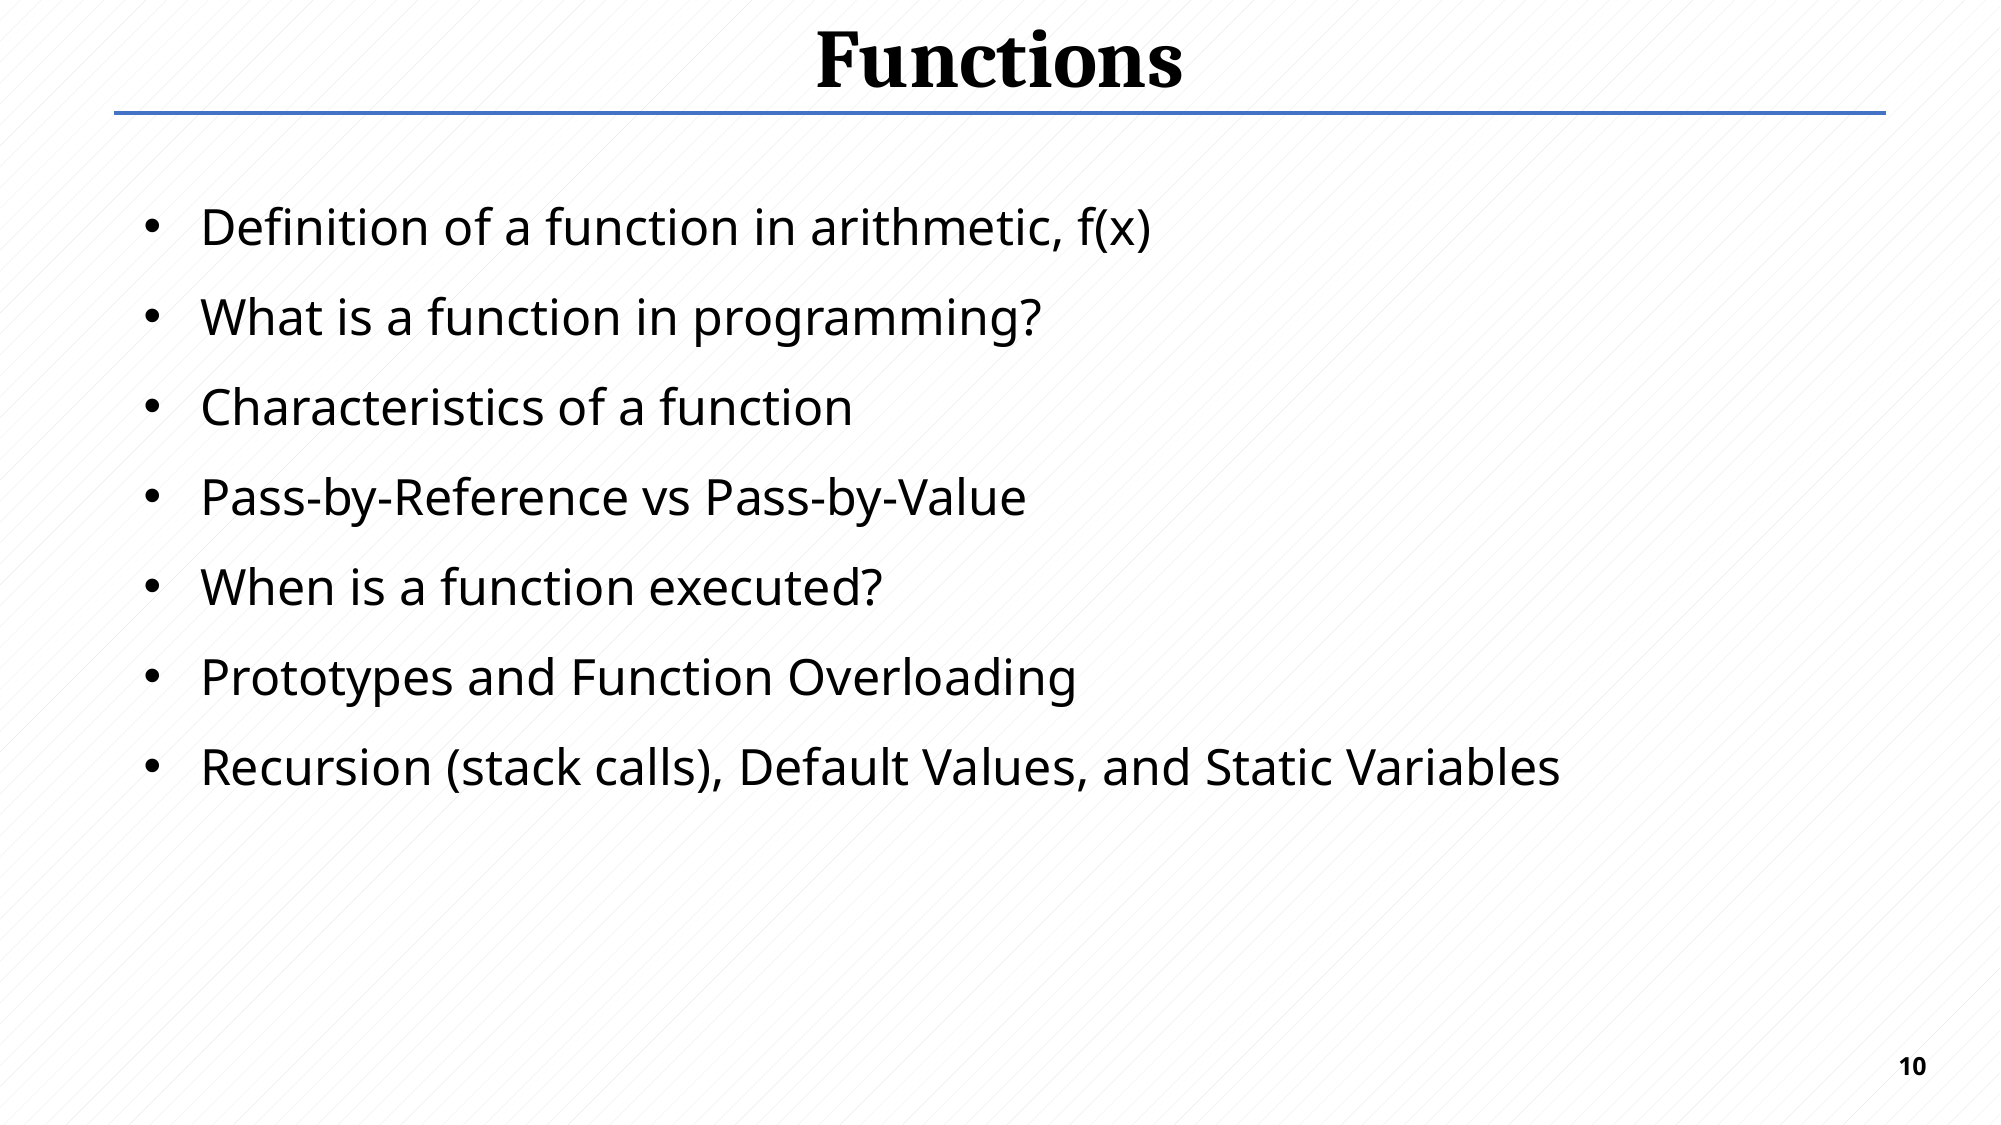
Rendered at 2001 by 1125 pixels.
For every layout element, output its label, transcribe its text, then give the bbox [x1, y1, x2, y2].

subtitle Definition of a function in arithmetic, f(x) What is a function in programming? Characteristics of a function Pass-by-Reference vs Pass-by-Value When is a function executed? Prototypes and Function Overloading Recursion (stack calls), Default Values, and Static Variables [128, 157, 1871, 1021]
title Functions [128, 0, 1871, 114]
slide_number 10 [1871, 1037, 1955, 1098]
